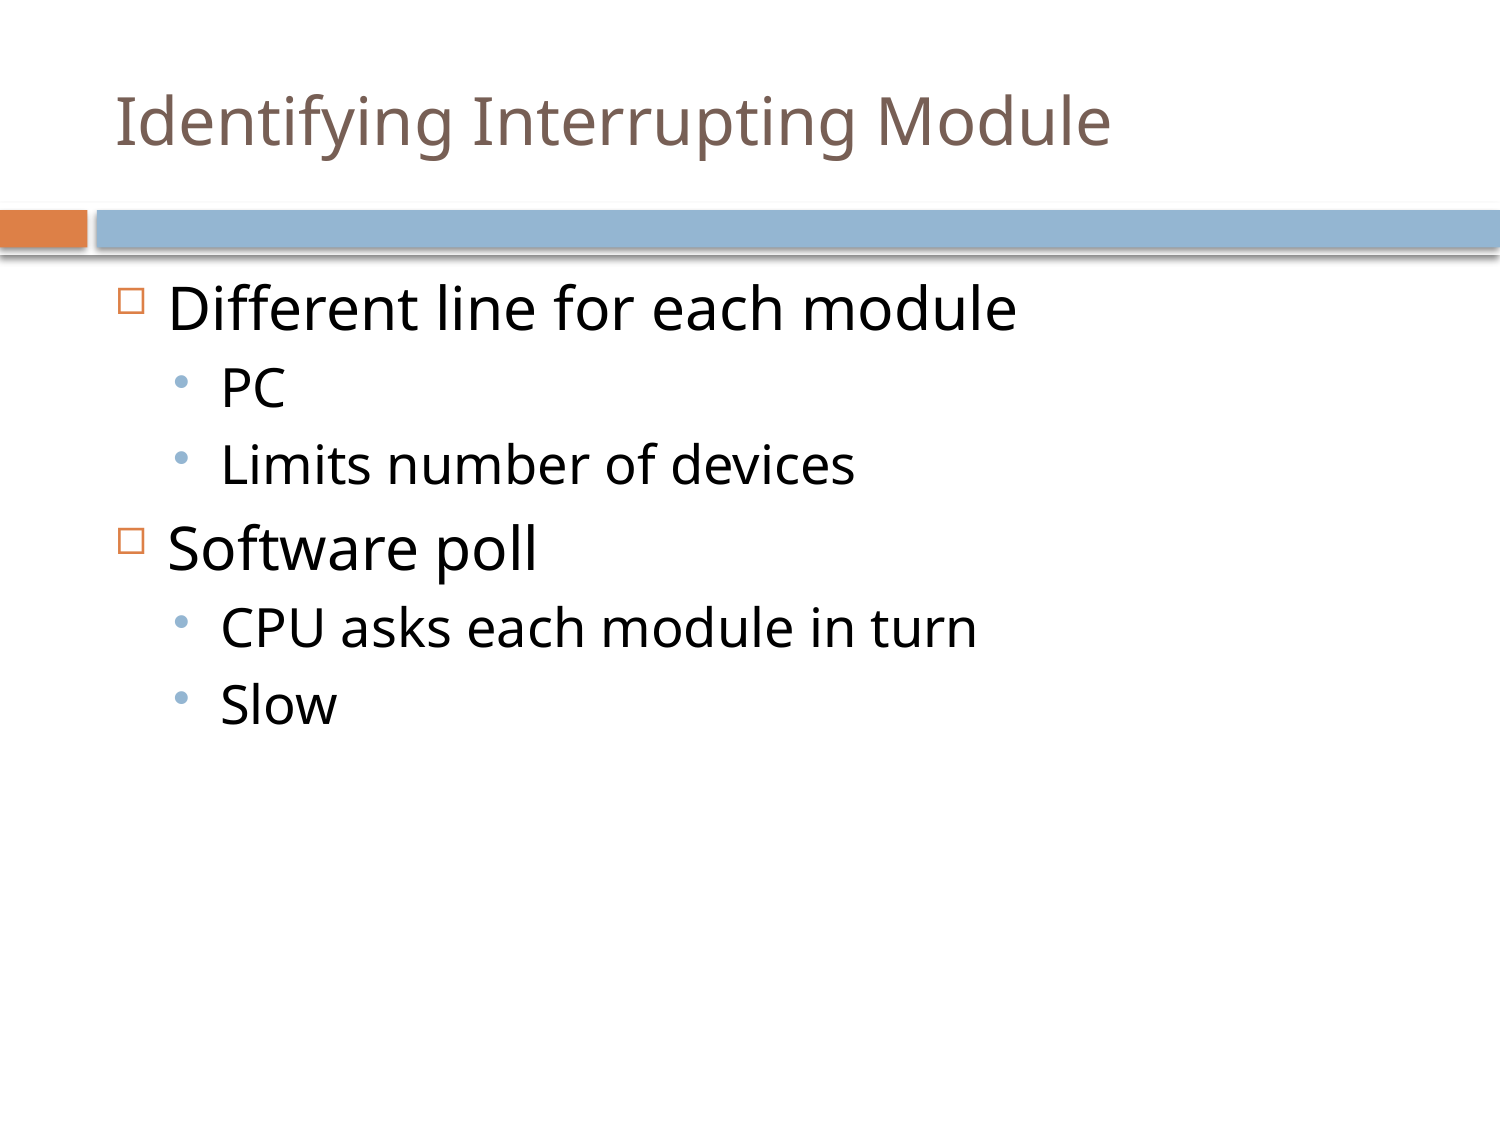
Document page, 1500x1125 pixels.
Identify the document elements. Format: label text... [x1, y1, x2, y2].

list Different line for each module PC Limits number of devices Software poll CPU asks each module in turn Slow [100, 262, 1438, 1000]
title Identifying Interrupting Module [100, 37, 1438, 200]
